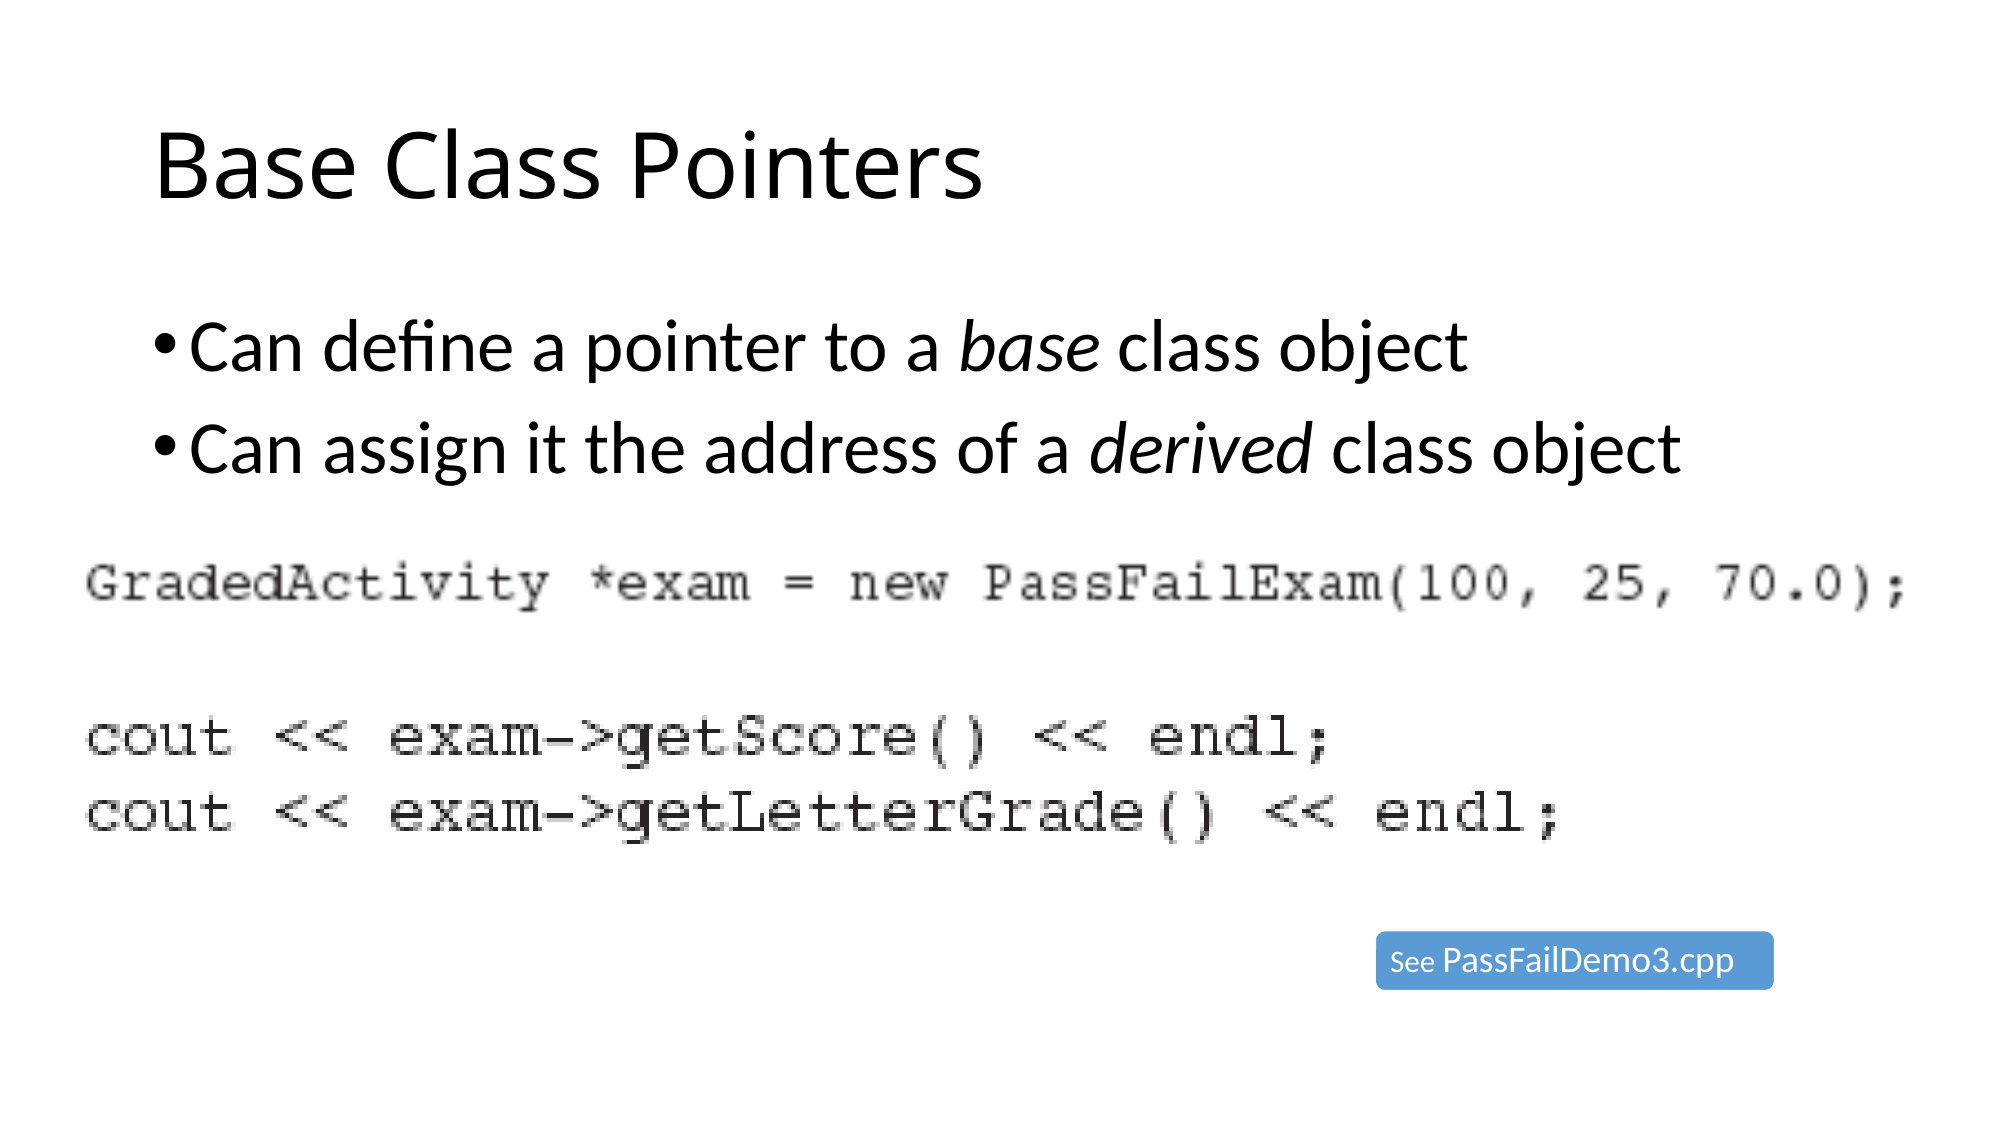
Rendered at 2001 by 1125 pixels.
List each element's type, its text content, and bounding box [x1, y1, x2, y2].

title Base Class Pointers [137, 59, 1863, 278]
picture [54, 535, 1946, 648]
list Can define a pointer to a base class object Can assign it the address of a derived class object [137, 299, 1863, 535]
list Can define a pointer to a base class object Can assign it the address of a derived class object [137, 648, 1863, 1014]
picture [54, 689, 1600, 885]
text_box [1374, 930, 1775, 991]
